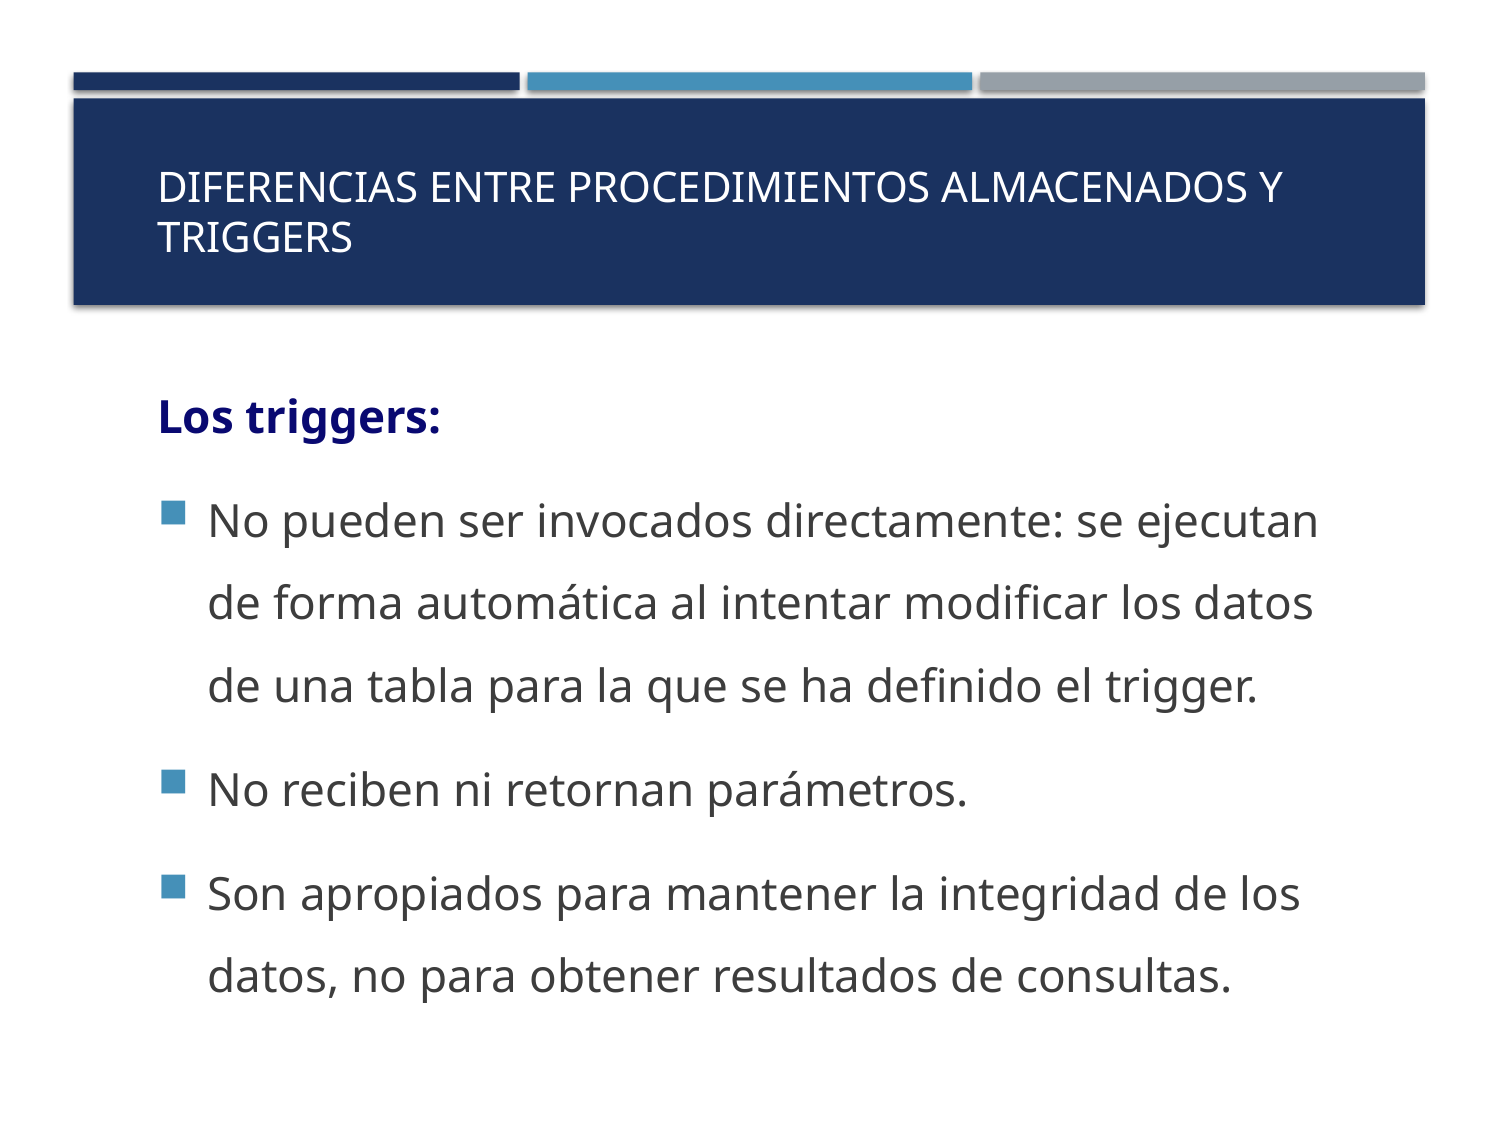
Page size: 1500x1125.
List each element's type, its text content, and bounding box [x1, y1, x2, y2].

title Diferencias entre procedimientos almacenados y triggers [142, 152, 1359, 269]
list Los triggers: No pueden ser invocados directamente: se ejecutan de forma automática al intentar modificar los datos de una tabla para la que se ha definido el trigger. No reciben ni retornan parámetros. Son apropiados para mantener la integridad de los datos, no para obtener resultados de consultas. [142, 352, 1386, 1065]
